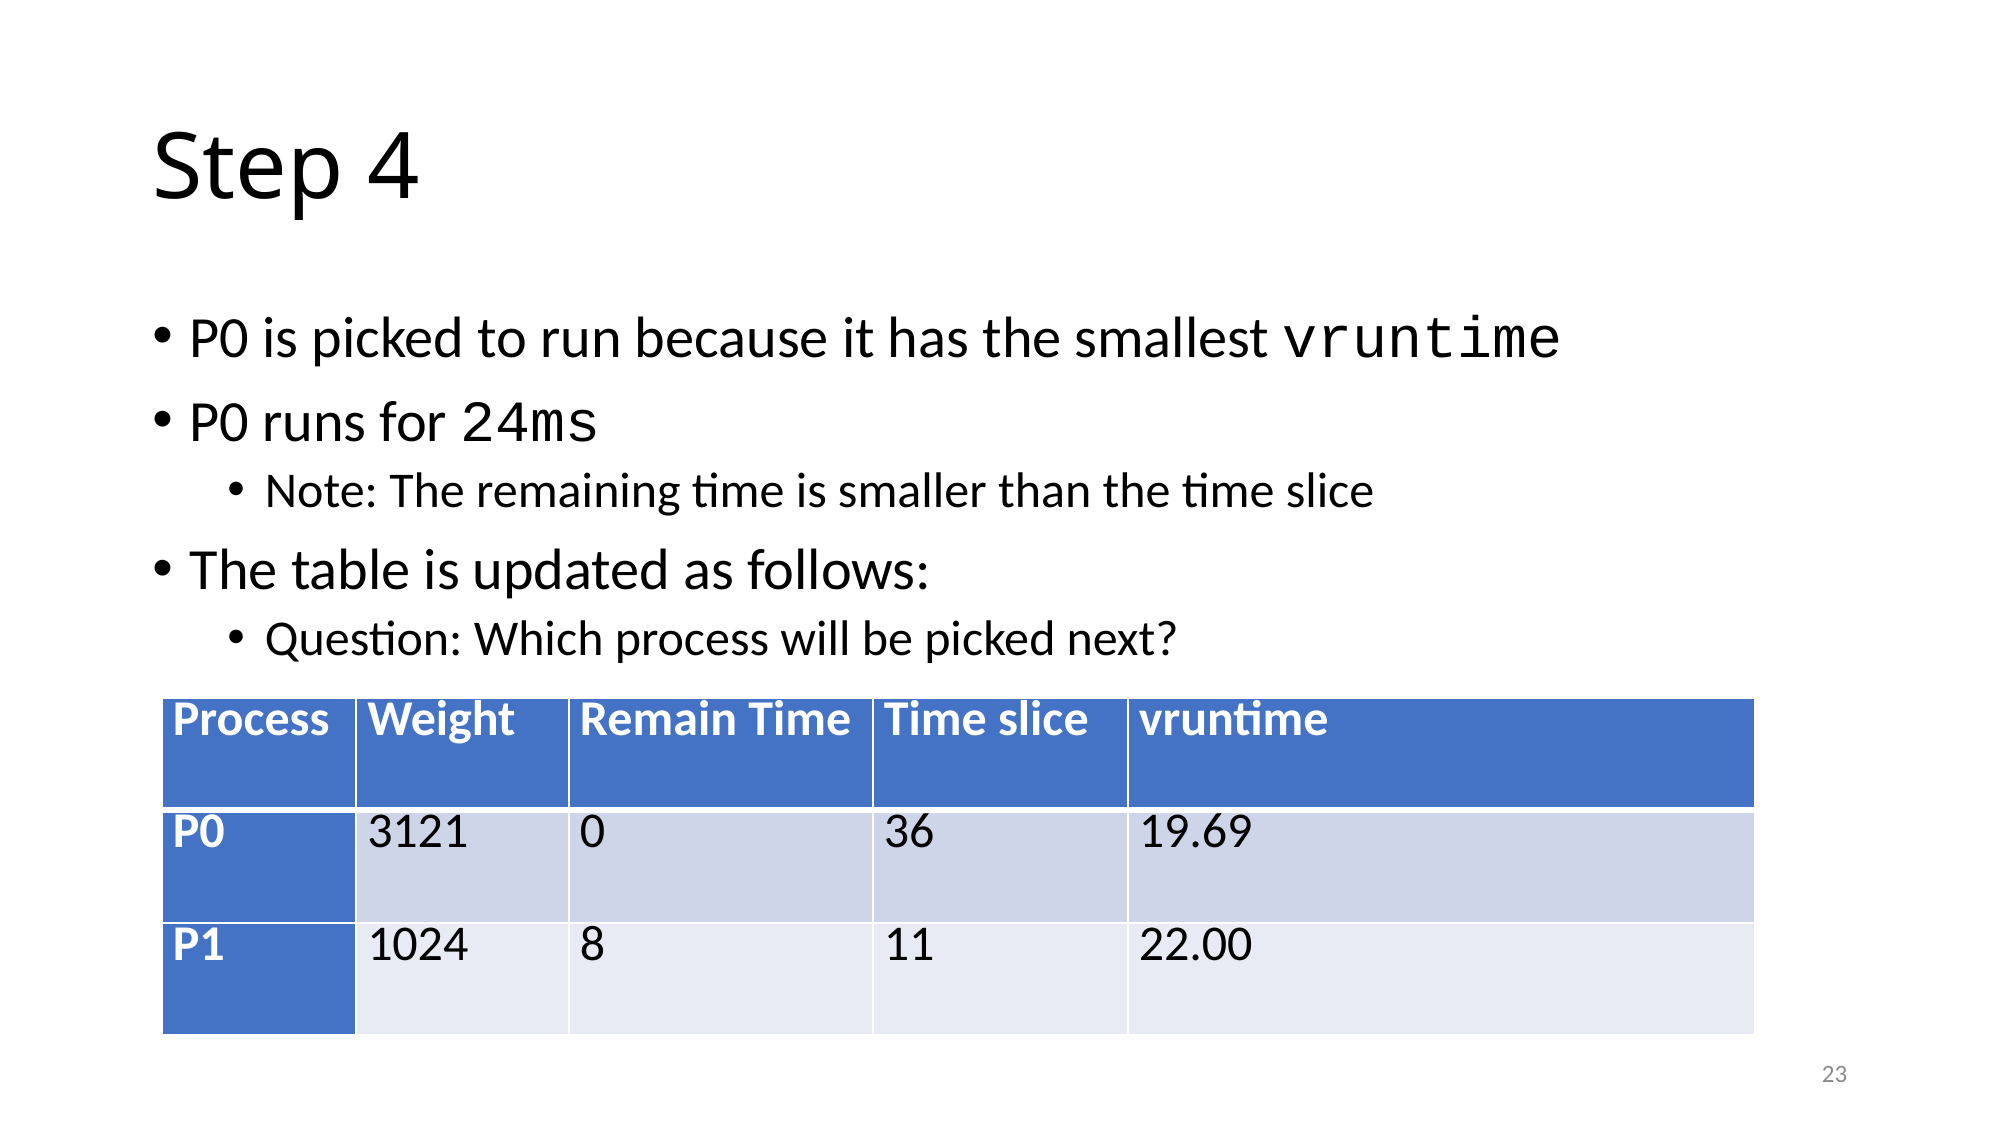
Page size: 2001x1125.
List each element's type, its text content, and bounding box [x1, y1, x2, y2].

table_cell 22.00 [1129, 924, 1754, 1034]
table_cell 1024 [357, 924, 568, 1034]
table_header Process [163, 699, 355, 807]
table_cell P1 [163, 924, 355, 1034]
table_cell 3121 [357, 813, 568, 922]
table_header Remain Time [570, 699, 872, 807]
table_cell 8 [570, 924, 872, 1034]
slide_number 23 [1412, 1042, 1863, 1103]
table_cell 11 [874, 924, 1127, 1034]
table_header vruntime [1129, 699, 1754, 807]
title Step 4 [137, 59, 1863, 278]
table_header Weight [357, 699, 568, 807]
table_cell 19.69 [1129, 813, 1754, 922]
table_cell P0 [163, 813, 355, 922]
table_cell 0 [570, 813, 872, 922]
table_header Time slice [874, 699, 1127, 807]
list P0 is picked to run because it has the smallest vruntime P0 runs for 24ms Note: The remaining time is smaller than the time slice The table is updated as follows: Question: Which process will be picked next? [137, 299, 1863, 1014]
table_cell 36 [874, 813, 1127, 922]
